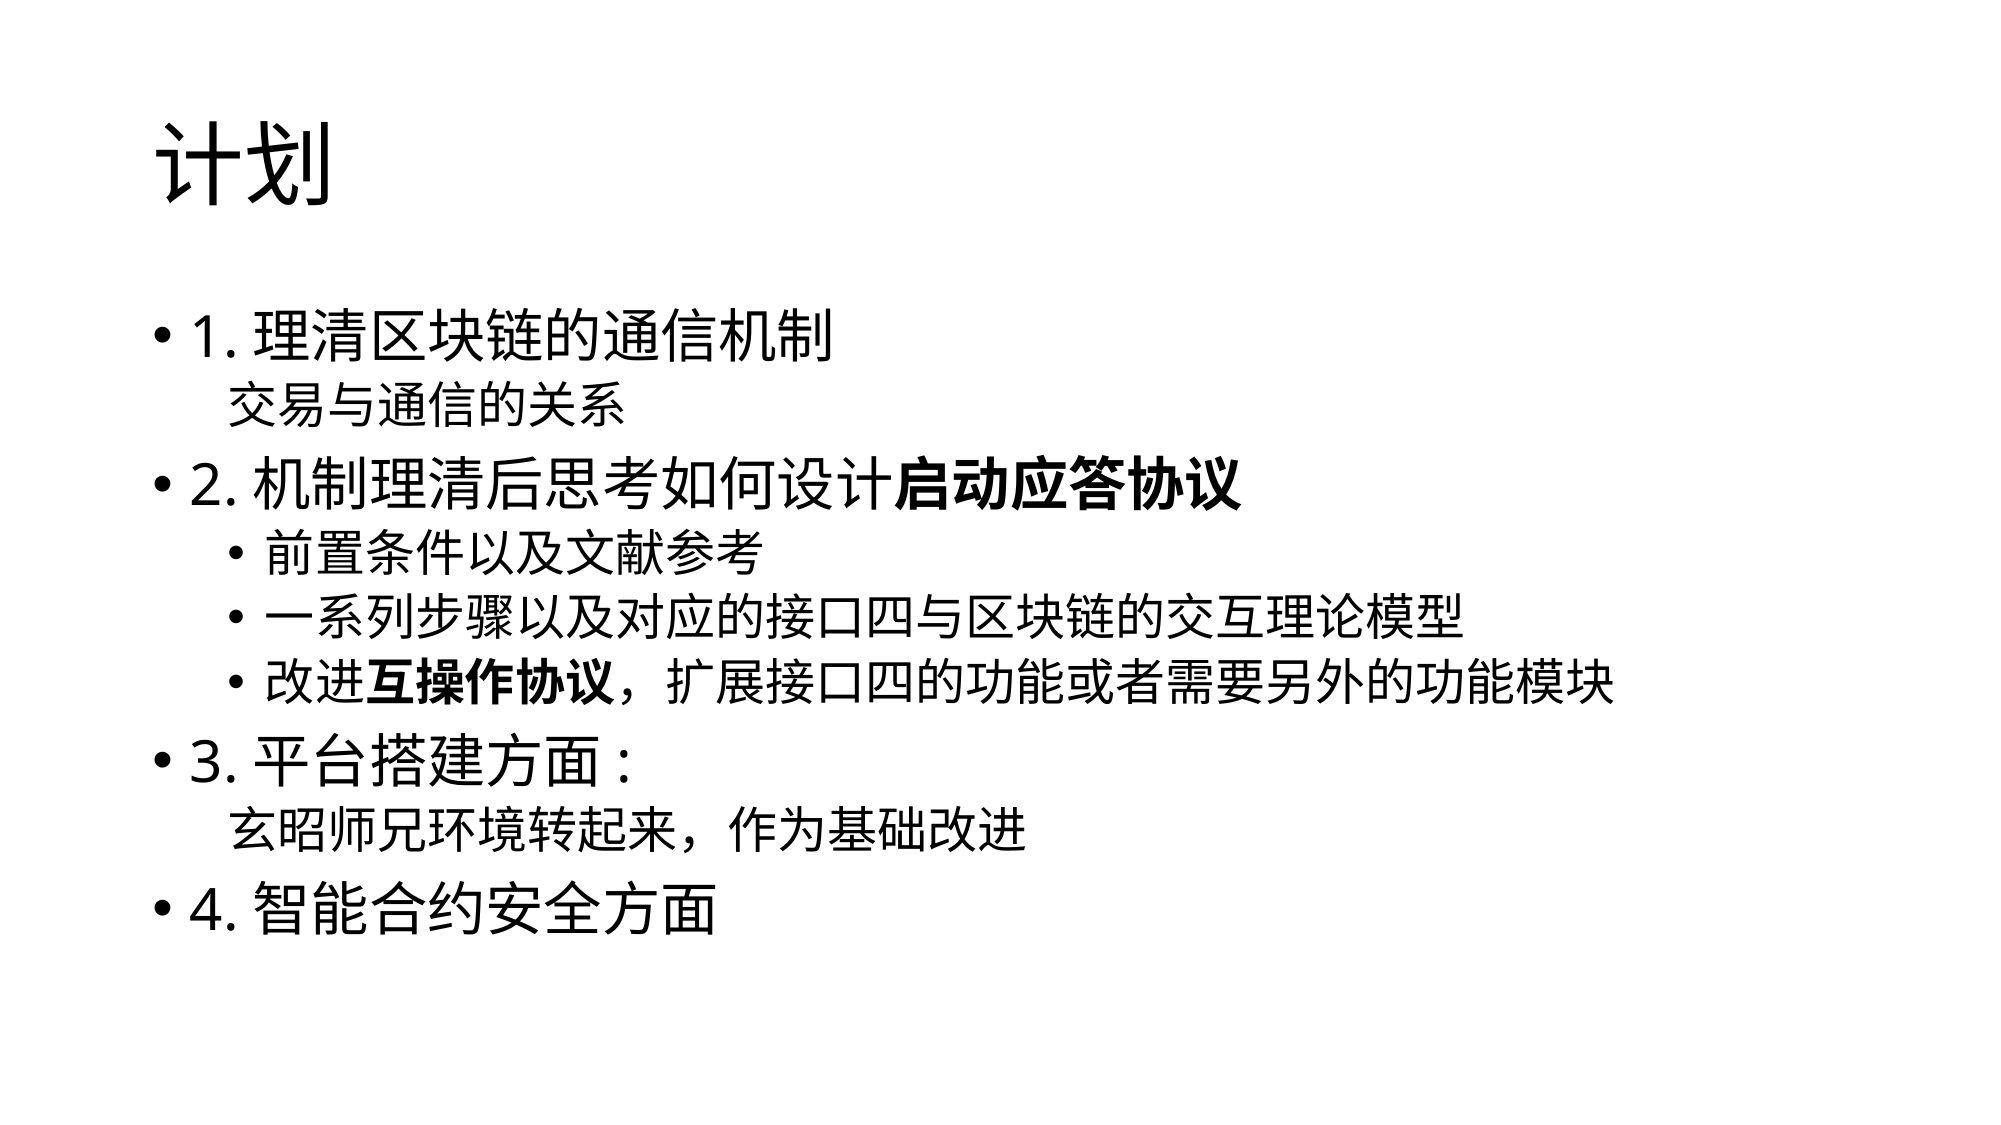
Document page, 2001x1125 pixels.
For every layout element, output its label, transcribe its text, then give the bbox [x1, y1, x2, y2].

list 1.理清区块链的通信机制 交易与通信的关系 2.机制理清后思考如何设计启动应答协议 前置条件以及文献参考 一系列步骤以及对应的接口四与区块链的交互理论模型 改进互操作协议，扩展接口四的功能或者需要另外的功能模块 3.平台搭建方面: 玄昭师兄环境转起来，作为基础改进 4.智能合约安全方面 [137, 299, 1863, 1014]
title 计划 [137, 59, 1863, 278]
